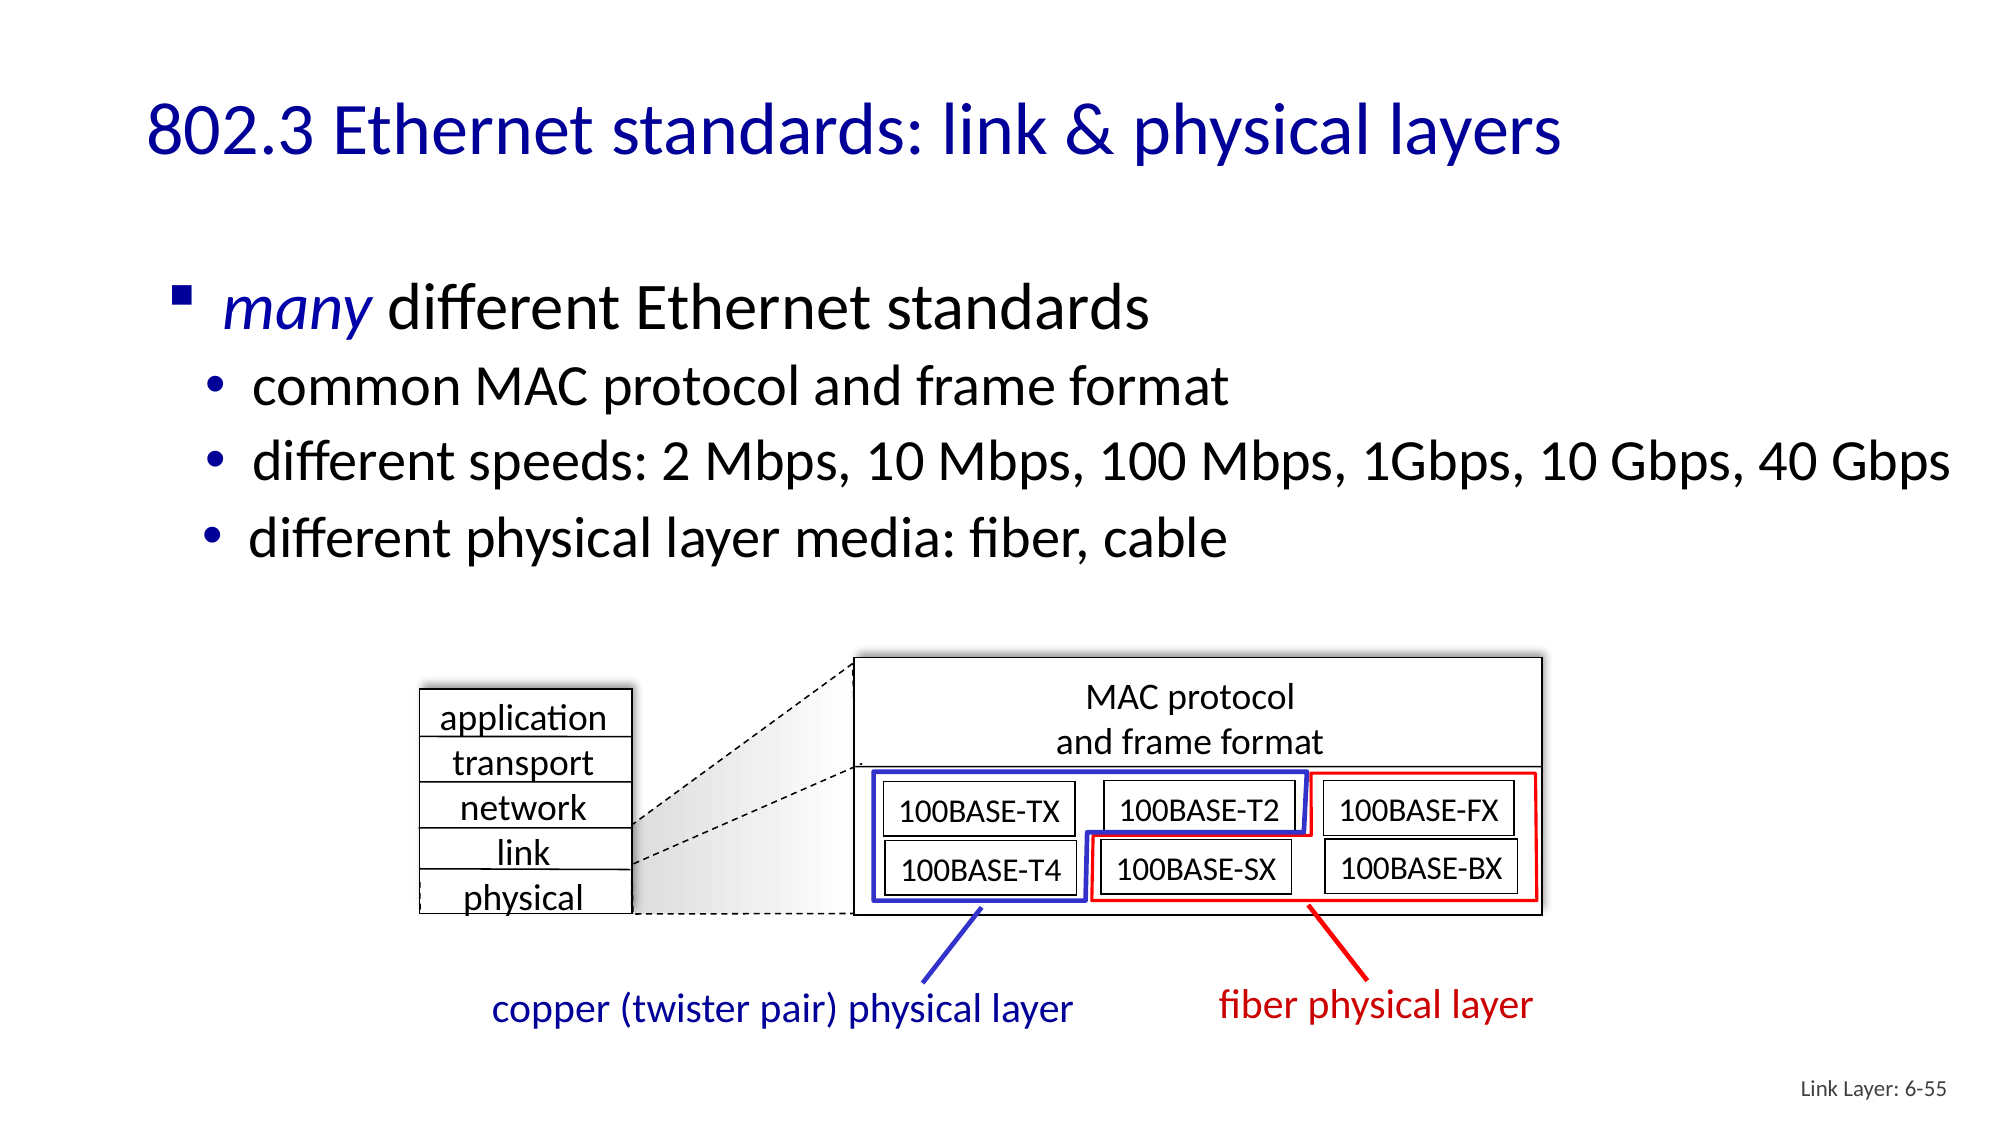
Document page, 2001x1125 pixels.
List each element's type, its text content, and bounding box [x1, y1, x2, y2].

slide_number Link Layer: 6-55 [1512, 1056, 1963, 1117]
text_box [1307, 773, 1551, 1035]
text_box [853, 657, 1543, 773]
text_box MAC protocol and frame format [1041, 664, 1340, 770]
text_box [418, 685, 632, 928]
text_box [705, 664, 851, 771]
title 802.3 Ethernet standards: link & physical layers [131, 57, 1857, 205]
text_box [476, 771, 1307, 1039]
text_box different physical layer media: fiber, cable [148, 499, 1986, 576]
text_box many different Ethernet standards common MAC protocol and frame format different speeds: 2 Mbps, 10 Mbps, 100 Mbps, 1Gbps, 10 Gbps, 40 Gbps [151, 264, 1989, 526]
